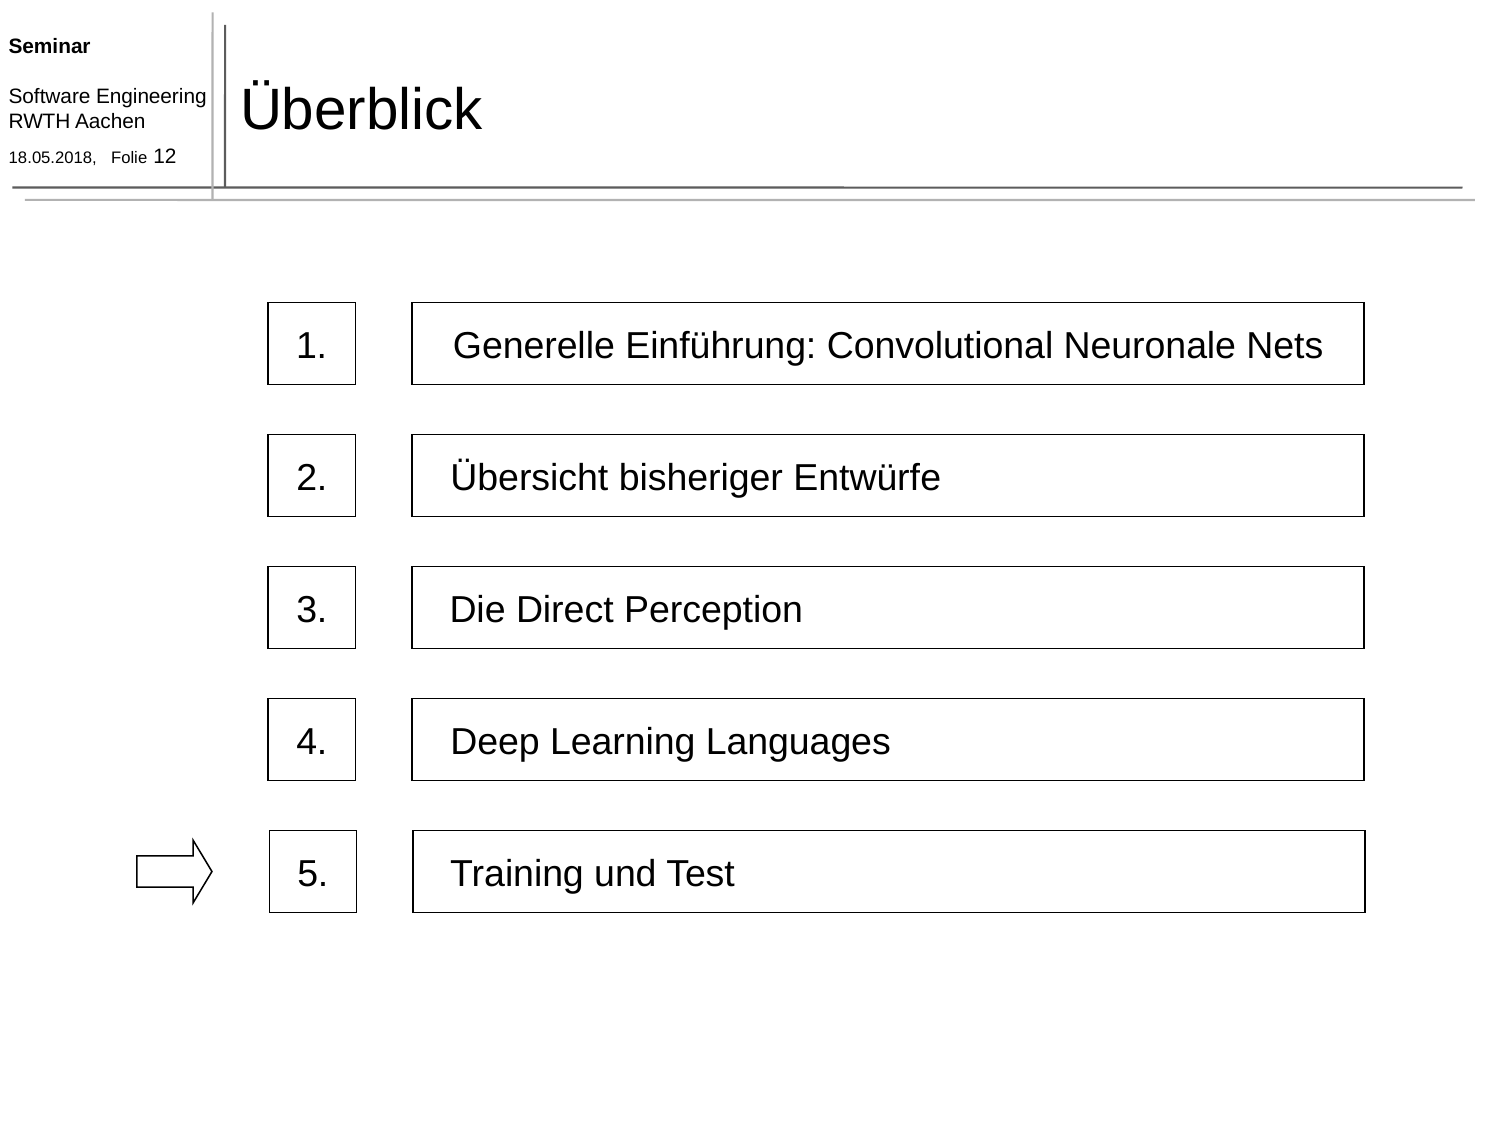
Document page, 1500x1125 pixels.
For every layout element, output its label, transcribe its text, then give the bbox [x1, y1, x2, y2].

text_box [267, 566, 1365, 649]
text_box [267, 698, 1365, 781]
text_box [267, 302, 1365, 385]
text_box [136, 830, 1366, 913]
title Überblick [225, 37, 1475, 175]
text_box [267, 434, 1365, 517]
